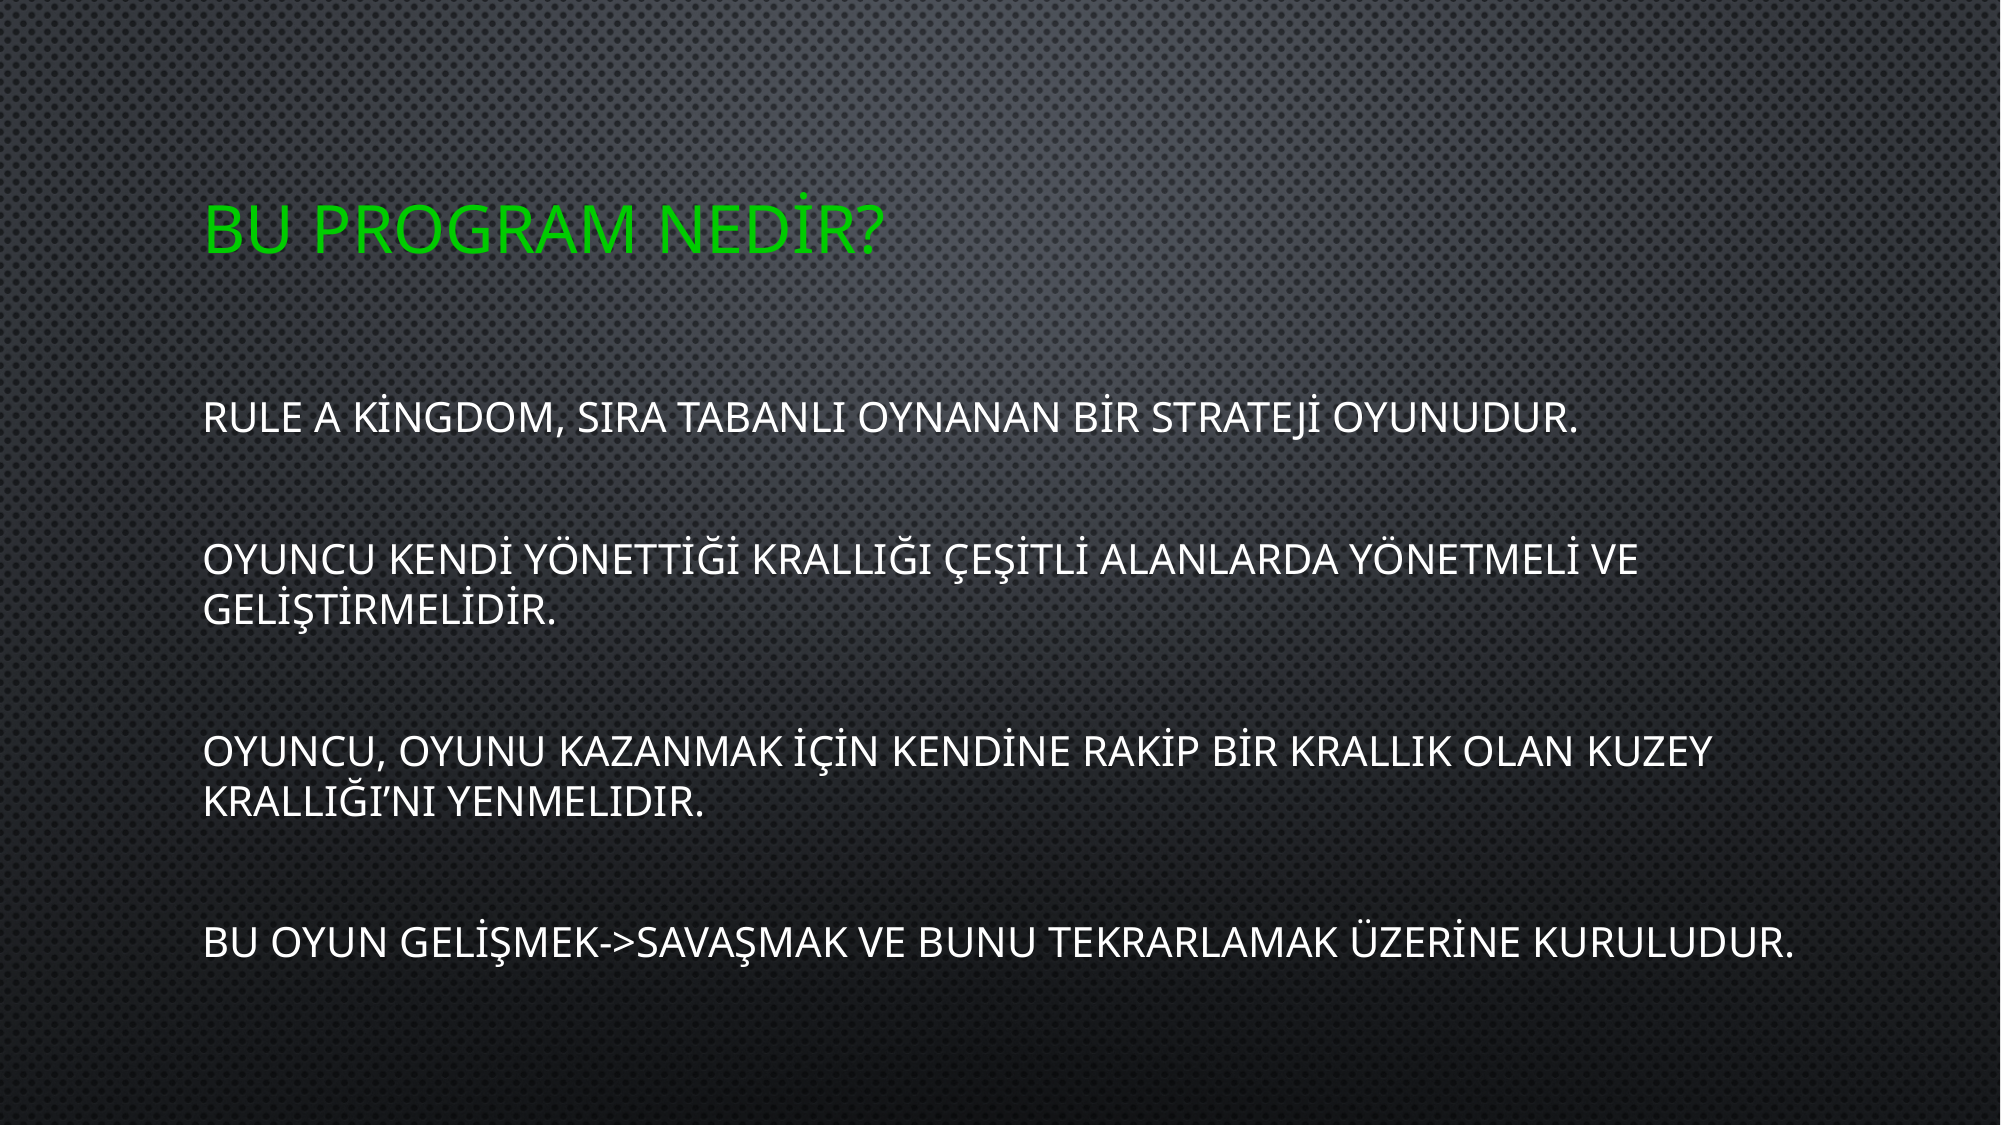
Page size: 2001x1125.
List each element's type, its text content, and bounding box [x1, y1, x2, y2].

title Bu program nedir? [187, 70, 1813, 383]
list Rule a kingdom, sıra tabanlı oynanan bir strateji oyunudur. Oyuncu kendi yönettiği krallığı çeşitli alanlarda yönetmeli ve geliştirmelidir. Oyuncu, oyunu kazanmak için kendine rakip bir krallık olan KUZEY KRALLIĞI’nı yenmelıdır. Bu oyun gelişmek->savaşmak ve bunu tekrarlamak üzerine kuruludur. [187, 383, 1813, 1000]
